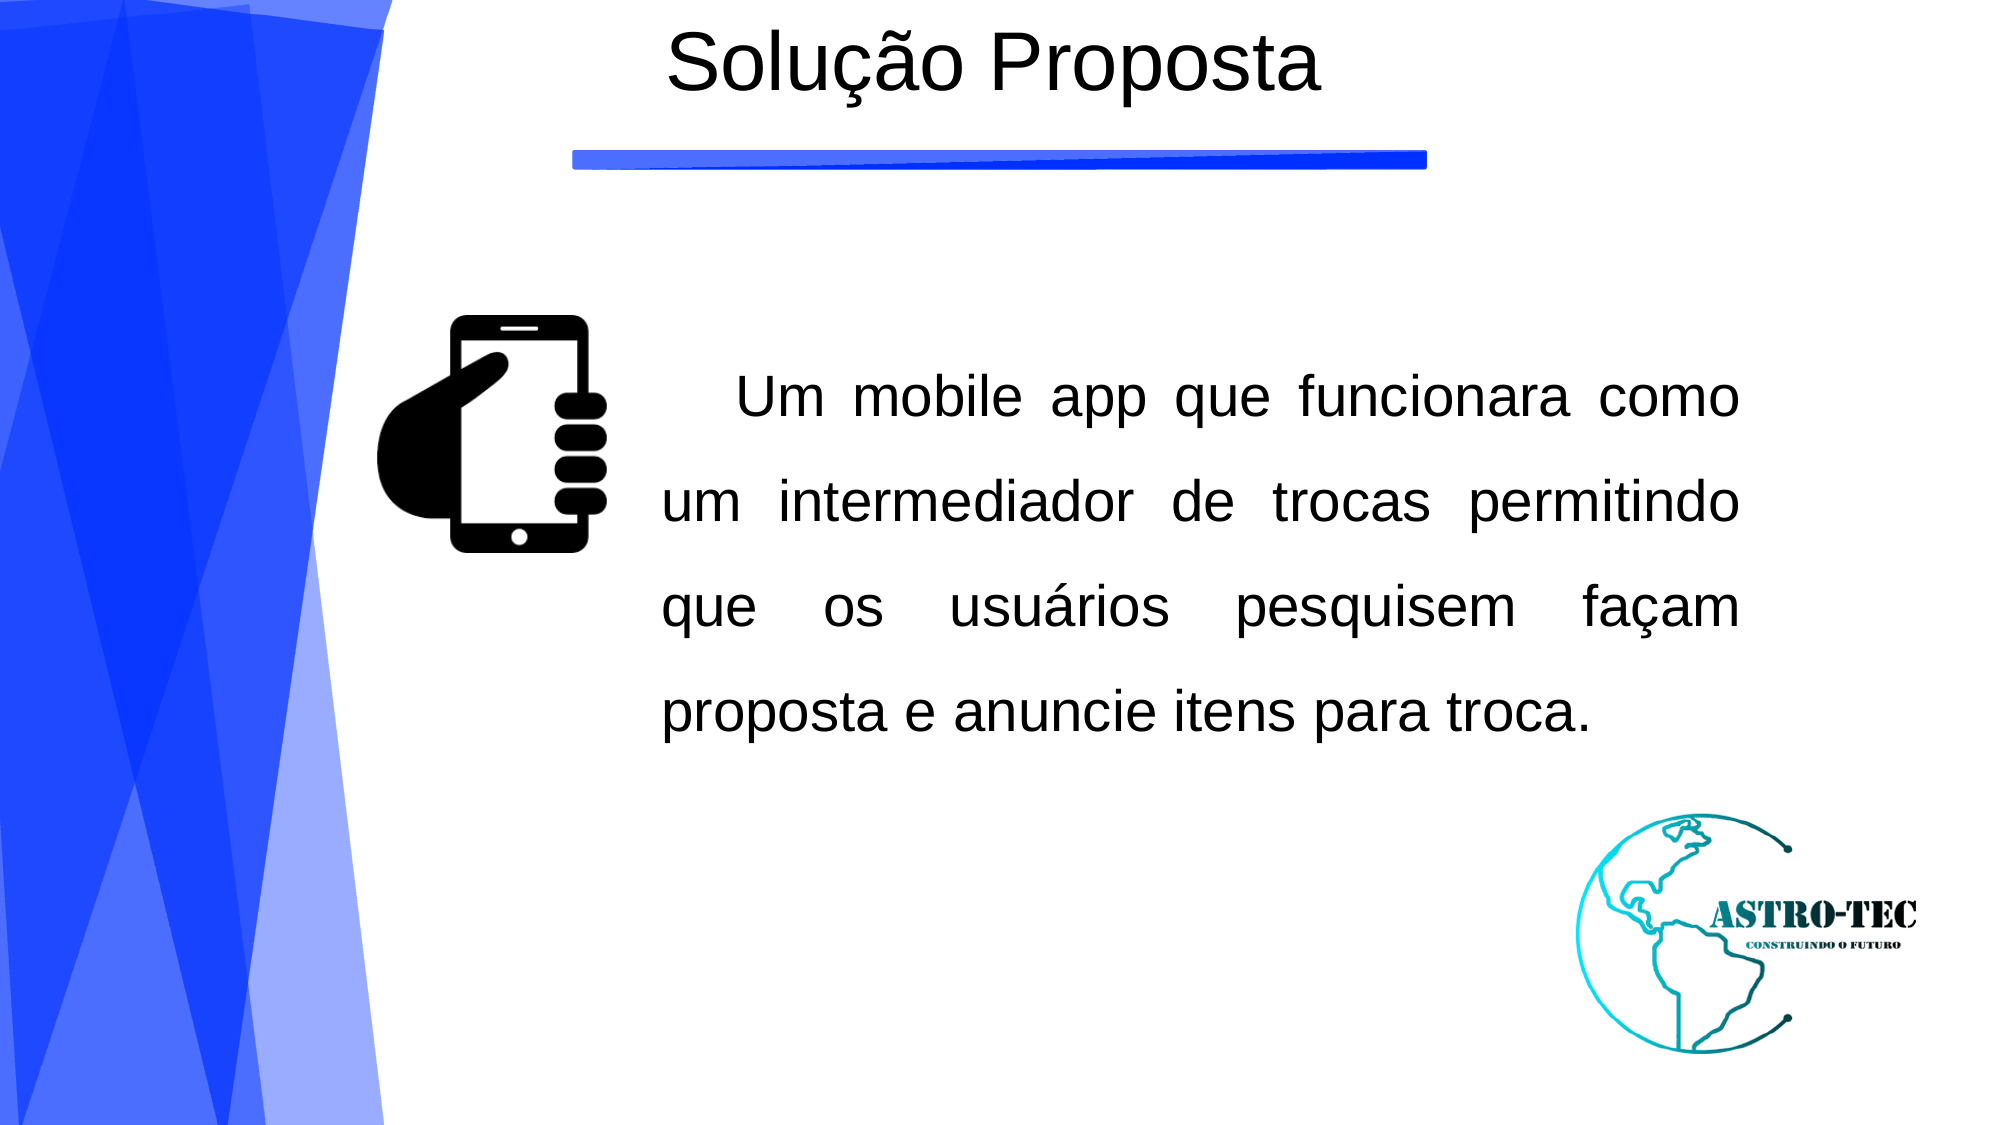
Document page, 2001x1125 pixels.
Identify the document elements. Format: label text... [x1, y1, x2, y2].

text_box Um mobile app que funcionara como um intermediador de trocas permitindo que os usuários pesquisem façam proposta e anuncie itens para troca. [646, 315, 1757, 751]
text_box Solução Proposta [650, 0, 1338, 115]
picture [0, 0, 2001, 1125]
